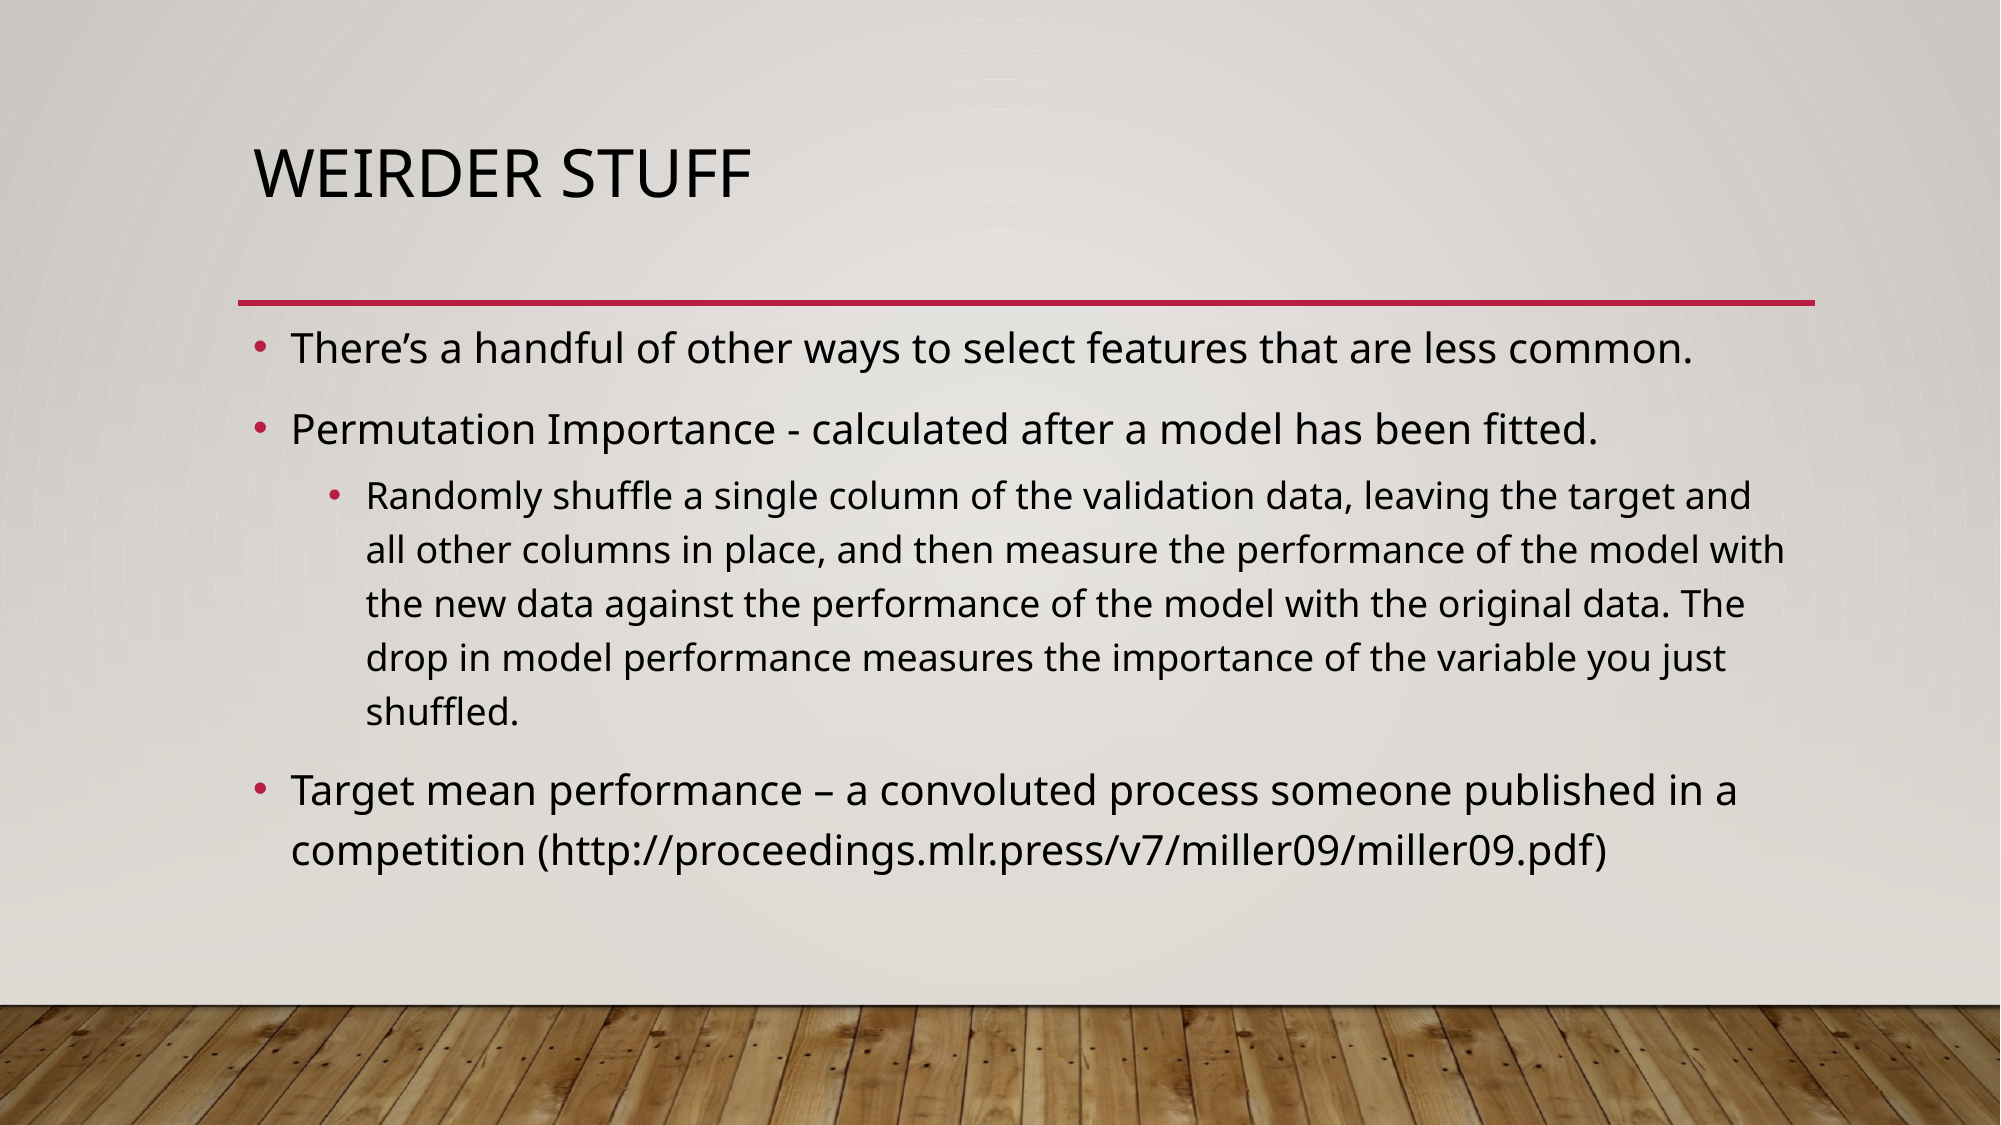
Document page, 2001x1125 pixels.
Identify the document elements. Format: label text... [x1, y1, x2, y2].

picture [0, 1005, 2000, 1125]
list There’s a handful of other ways to select features that are less common. Permutation Importance - calculated after a model has been fitted. Randomly shuffle a single column of the validation data, leaving the target and all other columns in place, and then measure the performance of the model with the new data against the performance of the model with the original data. The drop in model performance measures the importance of the variable you just shuffled. Target mean performance – a convoluted process someone published in a competition (http://proceedings.mlr.press/v7/miller09/miller09.pdf) [238, 304, 1814, 993]
title Weirder Stuff [238, 131, 1814, 304]
